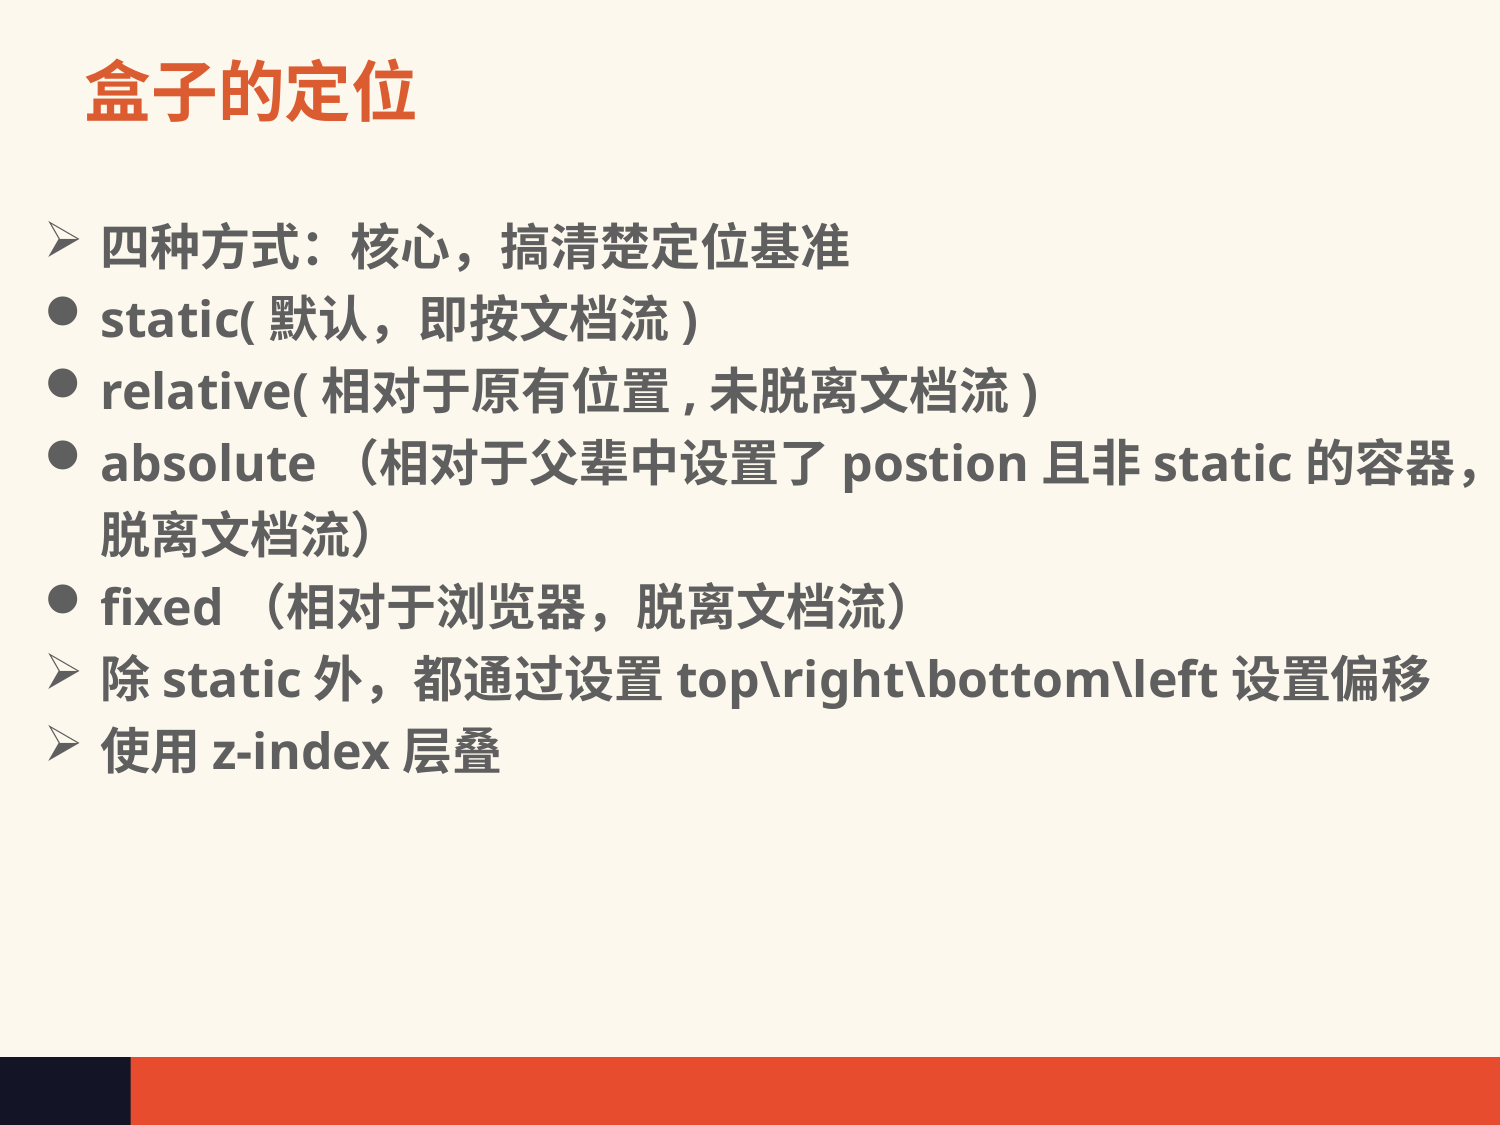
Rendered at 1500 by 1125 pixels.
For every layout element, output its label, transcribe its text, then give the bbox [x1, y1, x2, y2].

text_box 四种方式：核心，搞清楚定位基准 static(默认，即按文档流) relative(相对于原有位置,未脱离文档流) absolute（相对于父辈中设置了postion且非static的容器，脱离文档流） fixed（相对于浏览器，脱离文档流） 除static外，都通过设置top\right\bottom\left设置偏移 使用z-index层叠 [29, 196, 1471, 787]
title 盒子的定位 [69, 30, 1431, 139]
